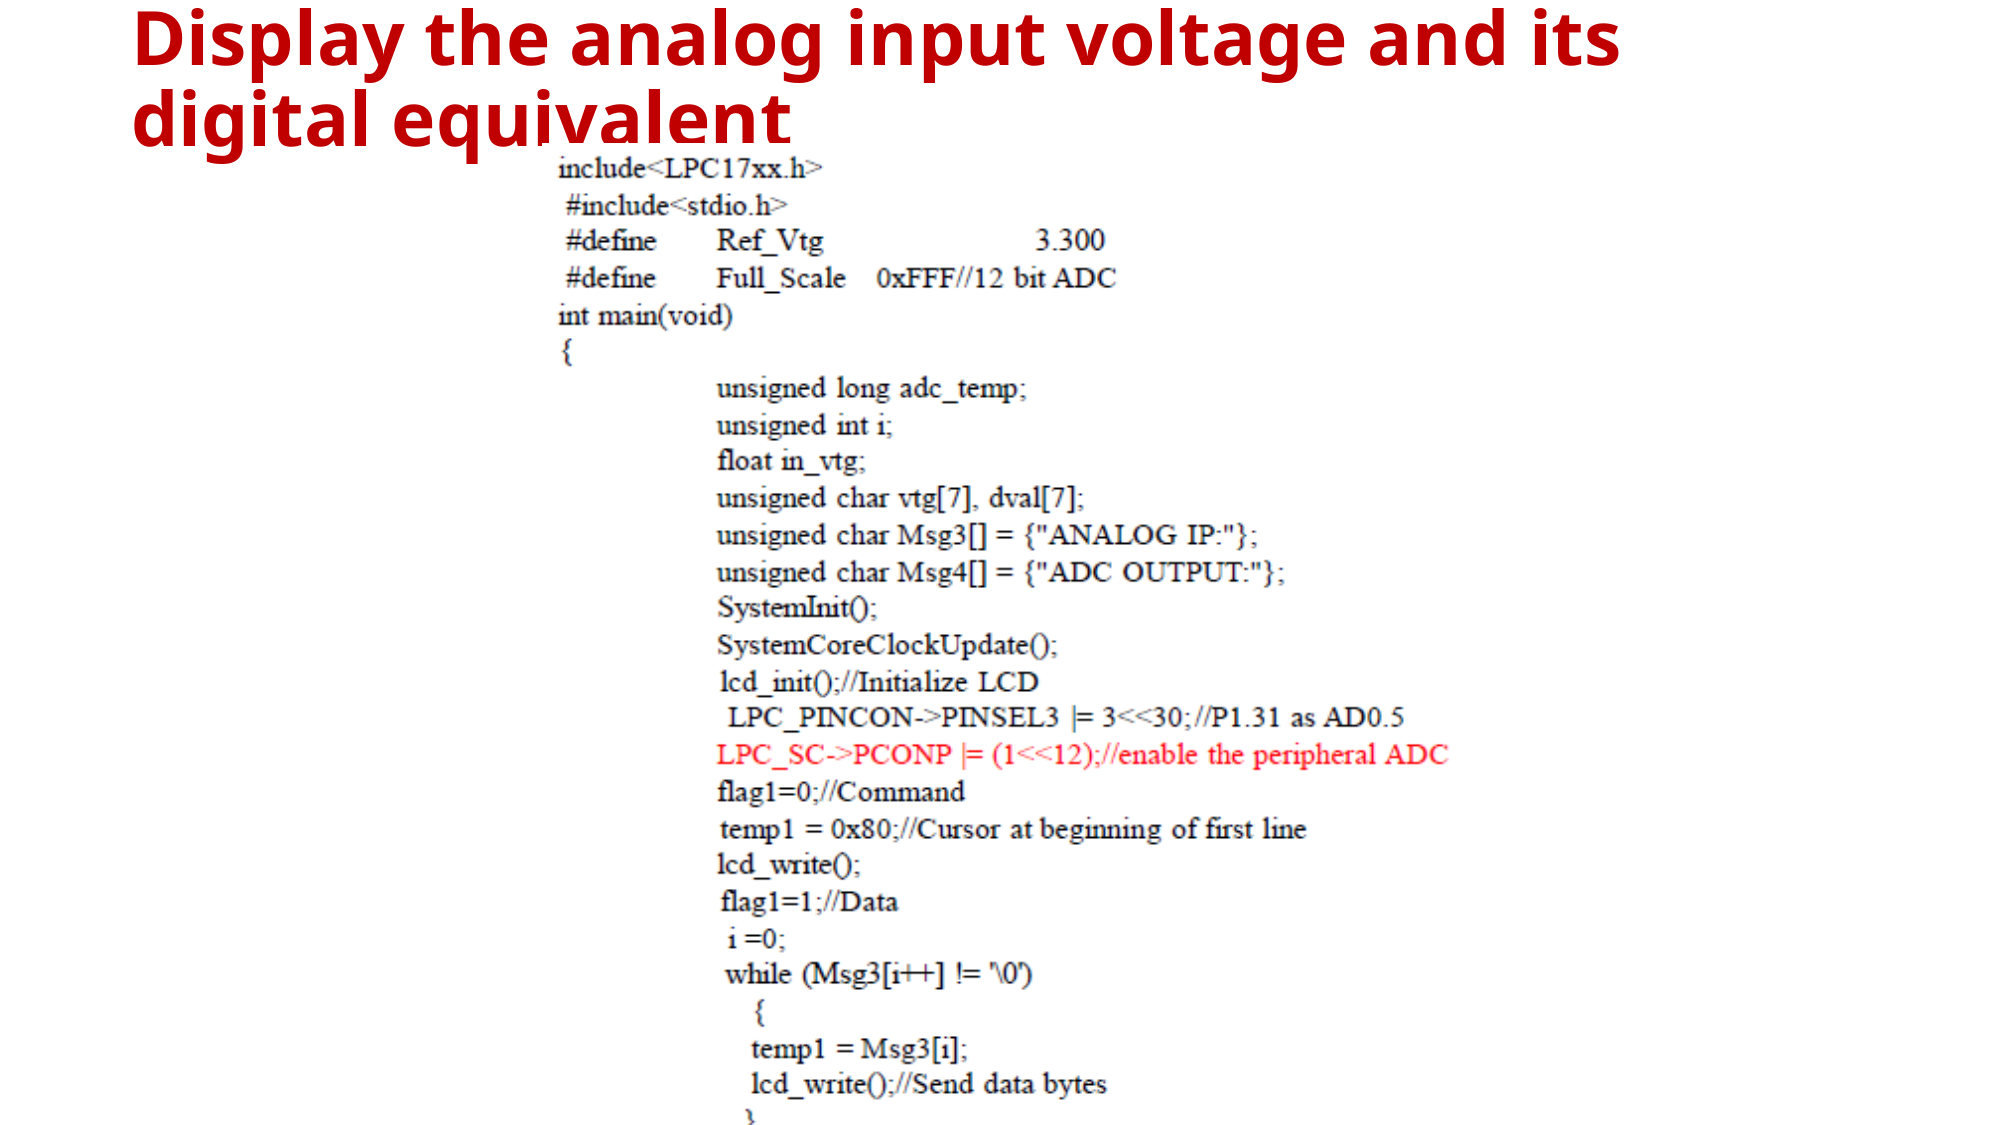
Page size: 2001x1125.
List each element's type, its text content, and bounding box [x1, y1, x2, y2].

title Display the analog input voltage and its digital equivalent [116, 25, 1841, 138]
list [542, 143, 1505, 1125]
